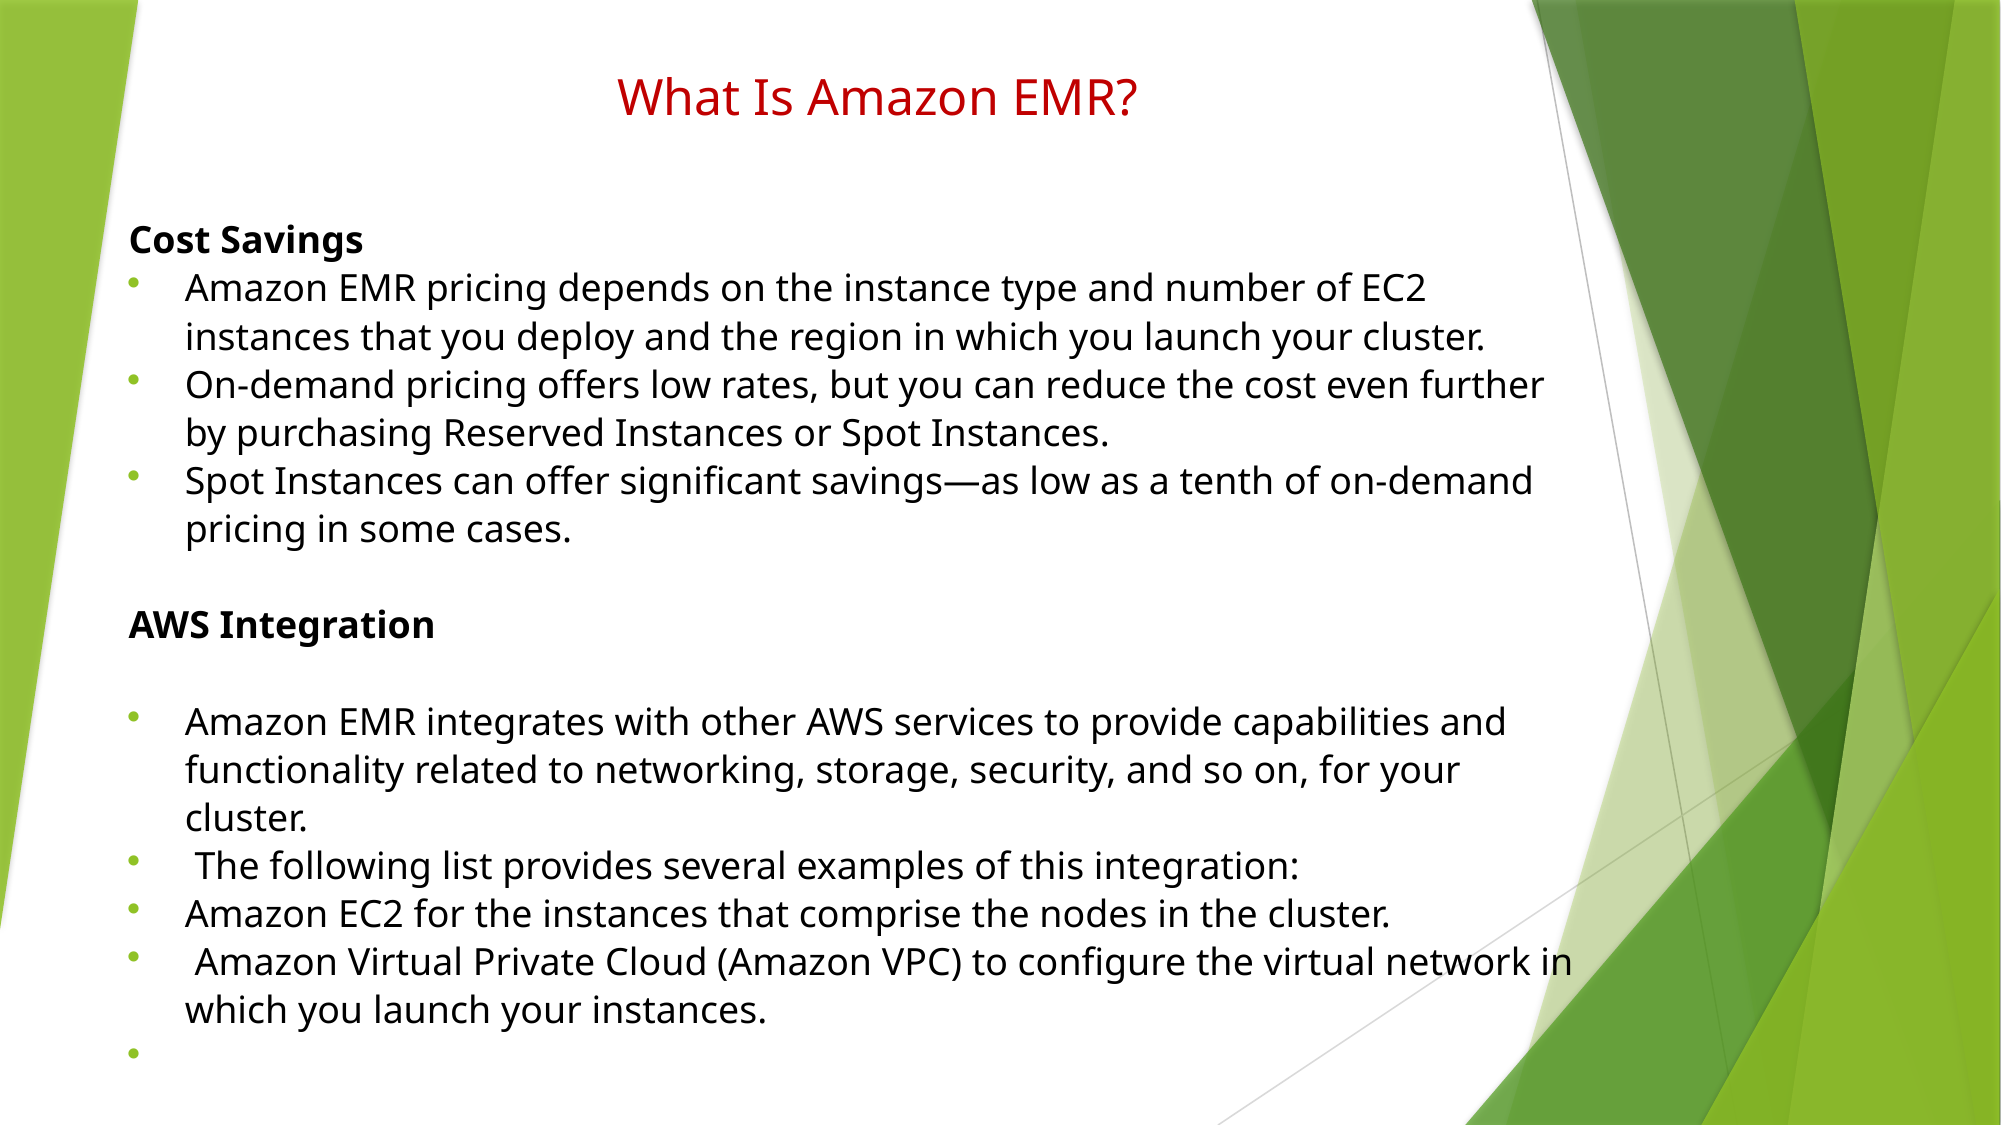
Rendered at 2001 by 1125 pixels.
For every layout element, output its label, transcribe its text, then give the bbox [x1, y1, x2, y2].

subtitle Cost Savings Amazon EMR pricing depends on the instance type and number of EC2 instances that you deploy and the region in which you launch your cluster. On-demand pricing offers low rates, but you can reduce the cost even further by purchasing Reserved Instances or Spot Instances. Spot Instances can offer significant savings—as low as a tenth of on-demand pricing in some cases. AWS Integration Amazon EMR integrates with other AWS services to provide capabilities and functionality related to networking, storage, security, and so on, for your cluster. The following list provides several examples of this integration: Amazon EC2 for the instances that comprise the nodes in the cluster. Amazon Virtual Private Cloud (Amazon VPC) to configure the virtual network in which you launch your instances. [113, 205, 1600, 1071]
title What Is Amazon EMR? [247, 53, 1522, 205]
